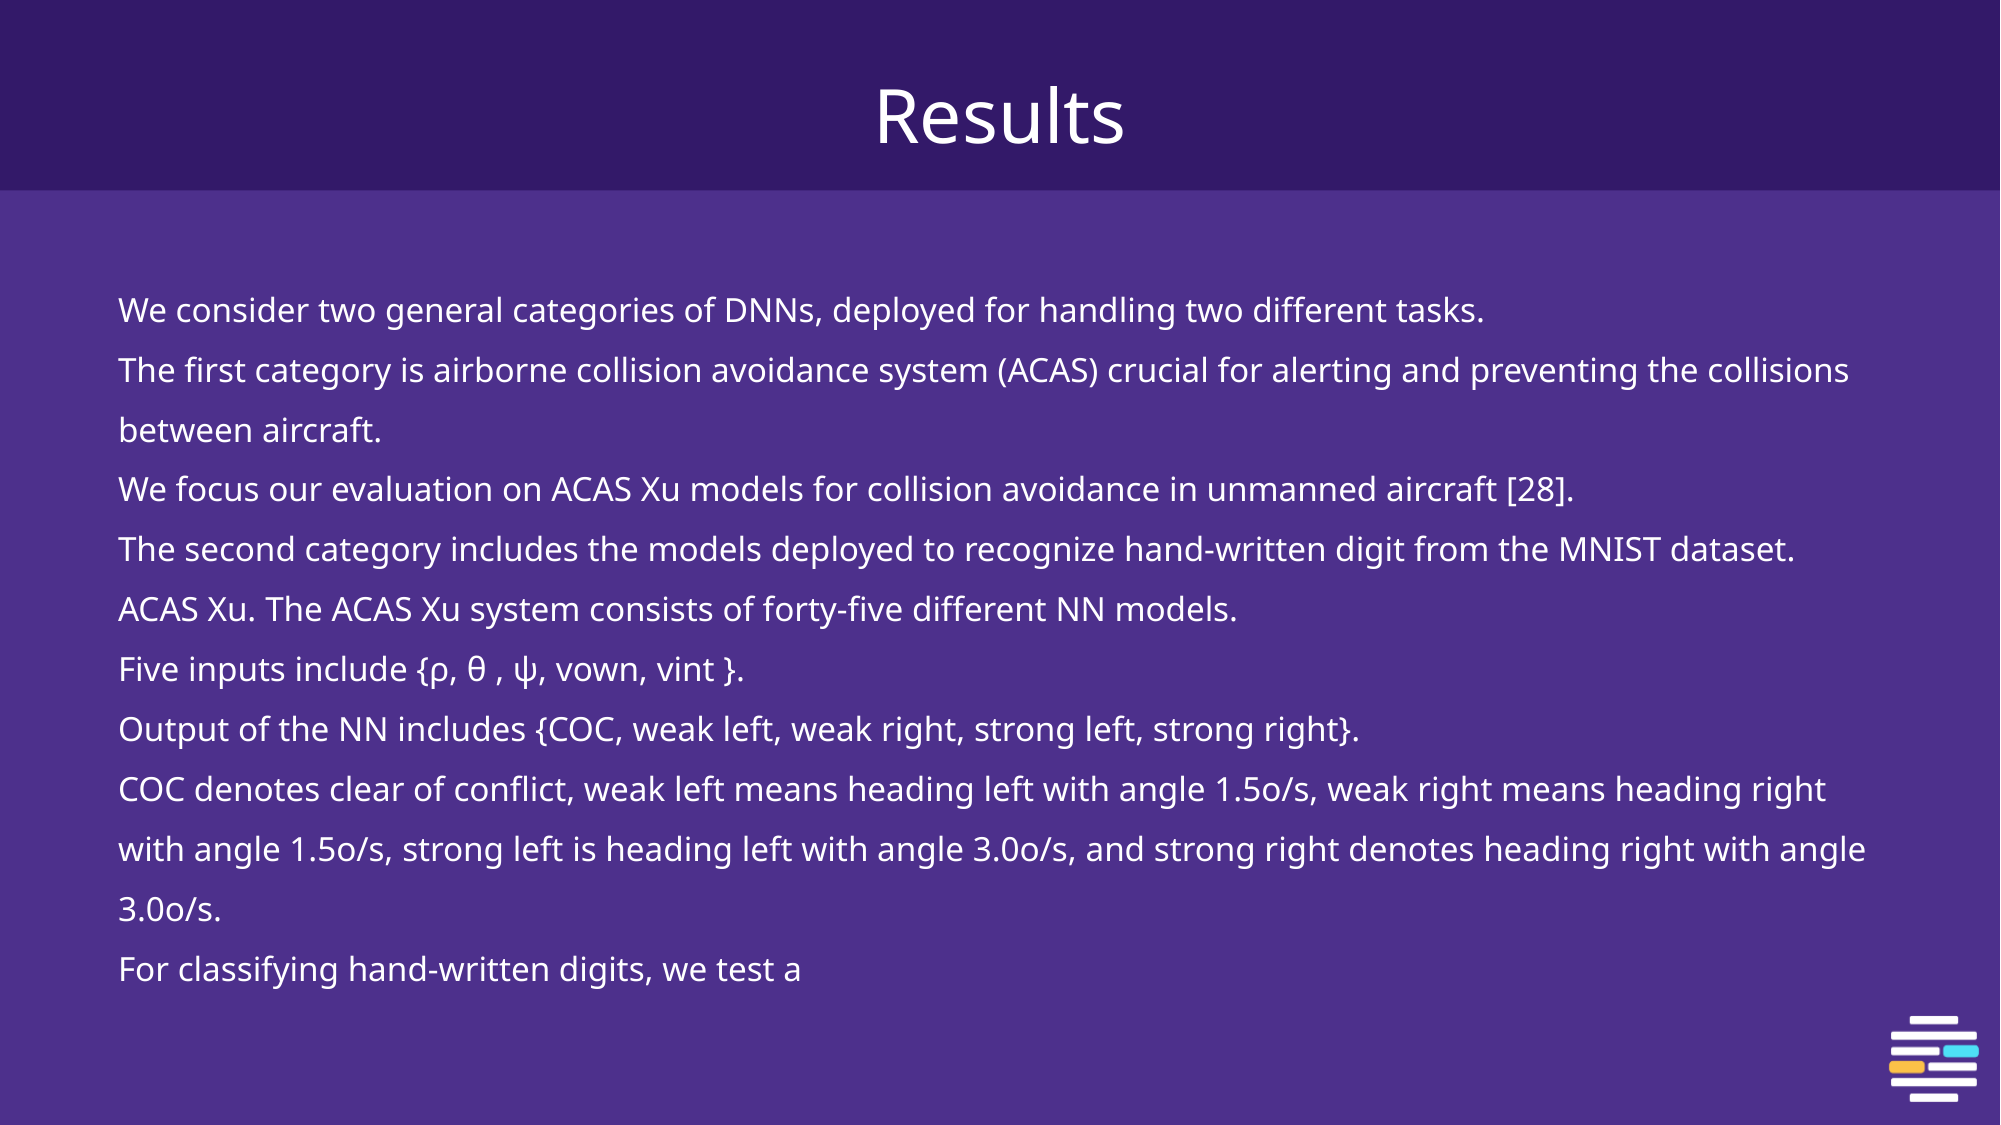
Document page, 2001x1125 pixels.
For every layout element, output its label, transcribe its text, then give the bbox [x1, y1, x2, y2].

title Results [0, 0, 2000, 218]
picture [1868, 993, 2000, 1125]
list We consider two general categories of DNNs, deployed for handling two different tasks. The first category is airborne collision avoidance system (ACAS) crucial for alerting and preventing the collisions between aircraft. We focus our evaluation on ACAS Xu models for collision avoidance in unmanned aircraft [28]. The second category includes the models deployed to recognize hand-written digit from the MNIST dataset. ACAS Xu. The ACAS Xu system consists of forty-five different NN models. Five inputs include {ρ, θ , ψ, vown, vint }. Output of the NN includes {COC, weak left, weak right, strong left, strong right}. COC denotes clear of conflict, weak left means heading left with angle 1.5o/s, weak right means heading right with angle 1.5o/s, strong left is heading left with angle 3.0o/s, and strong right denotes heading right with angle 3.0o/s. For classifying hand-written digits, we test a [0, 261, 2000, 963]
